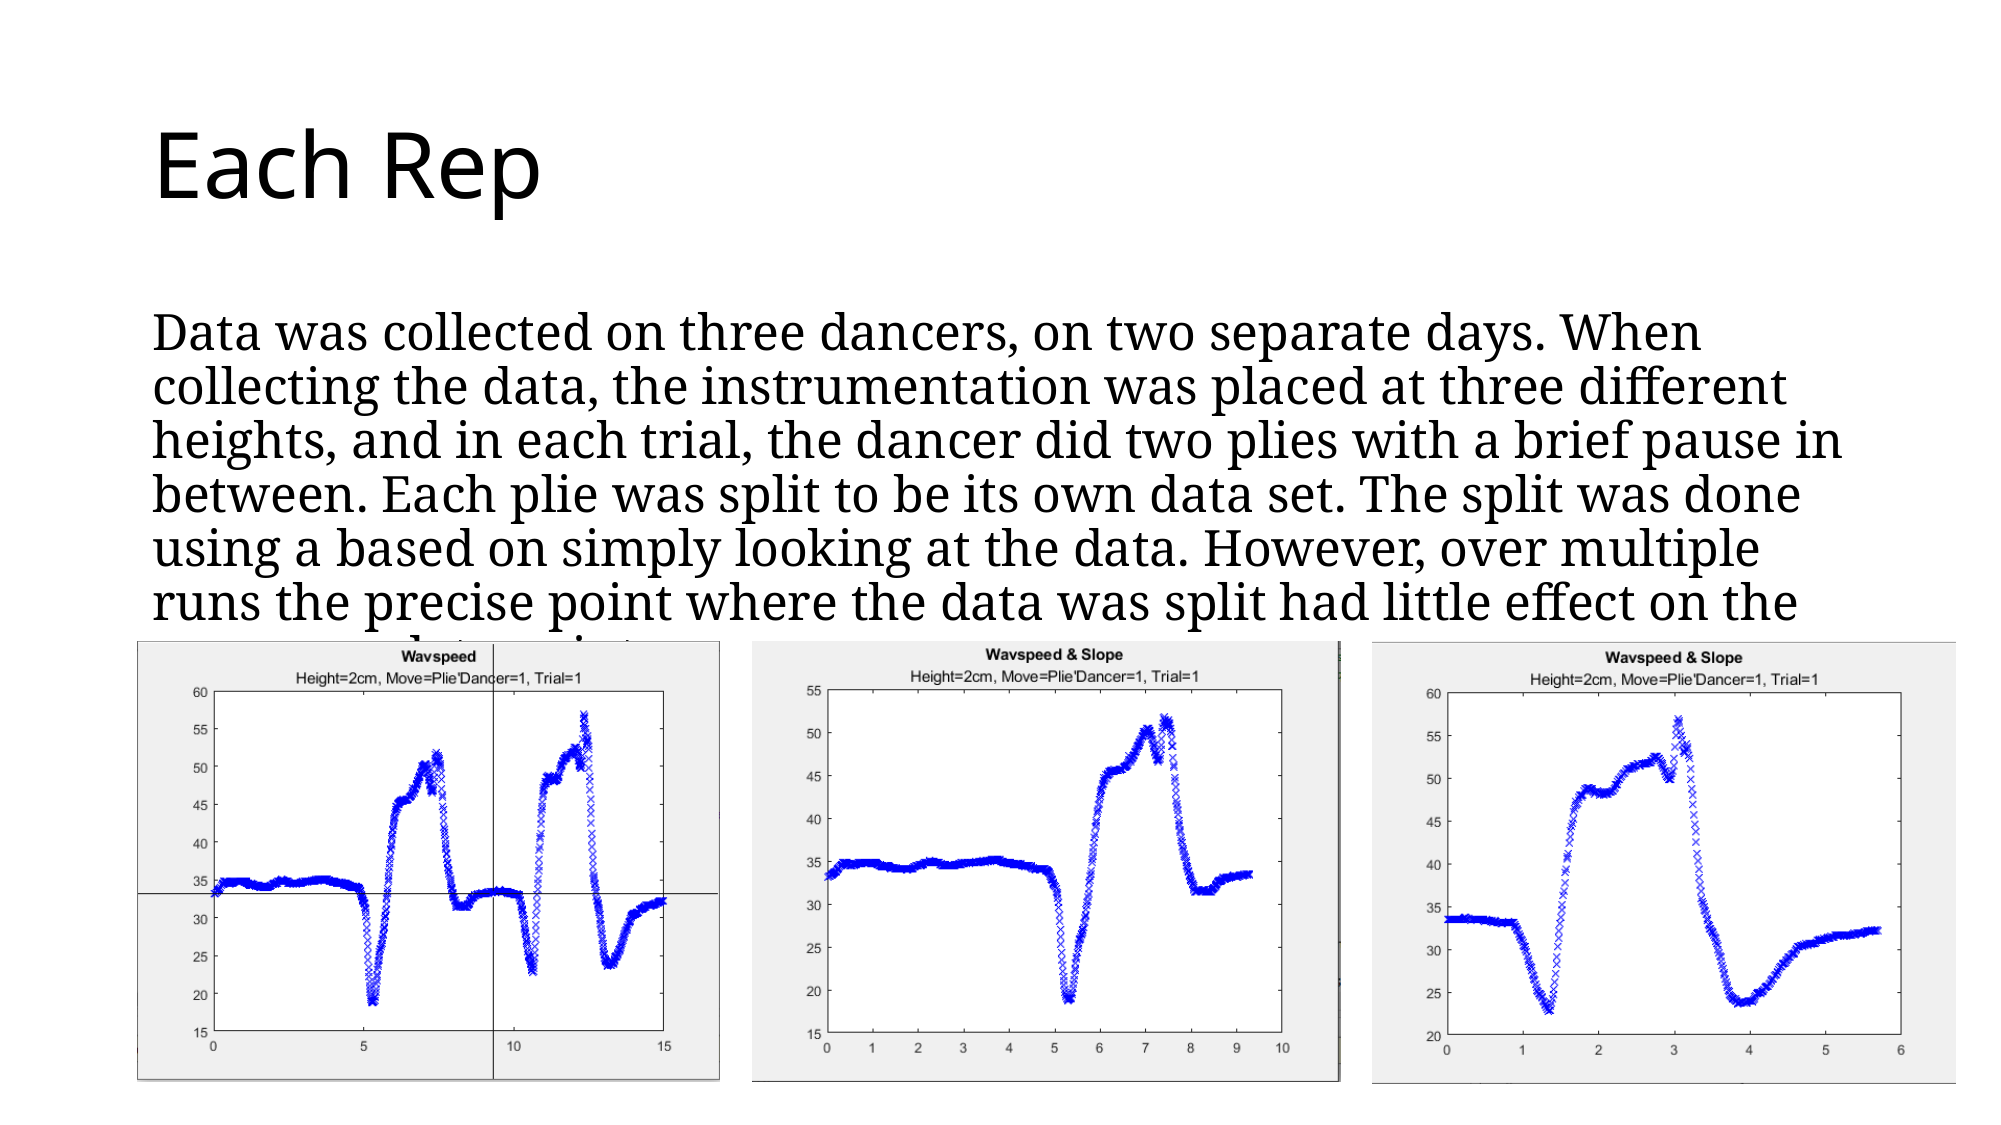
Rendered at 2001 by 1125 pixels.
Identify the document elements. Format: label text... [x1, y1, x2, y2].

title Each Rep [137, 59, 1863, 278]
list Data was collected on three dancers, on two separate days. When collecting the data, the instrumentation was placed at three different heights, and in each trial, the dancer did two plies with a brief pause in between. Each plie was split to be its own data set. The split was done using a based on simply looking at the data. However, over multiple runs the precise point where the data was split had little effect on the summary data points. [137, 299, 1863, 1014]
picture [136, 640, 721, 1083]
picture [1371, 640, 1956, 1085]
picture [751, 640, 1341, 1083]
